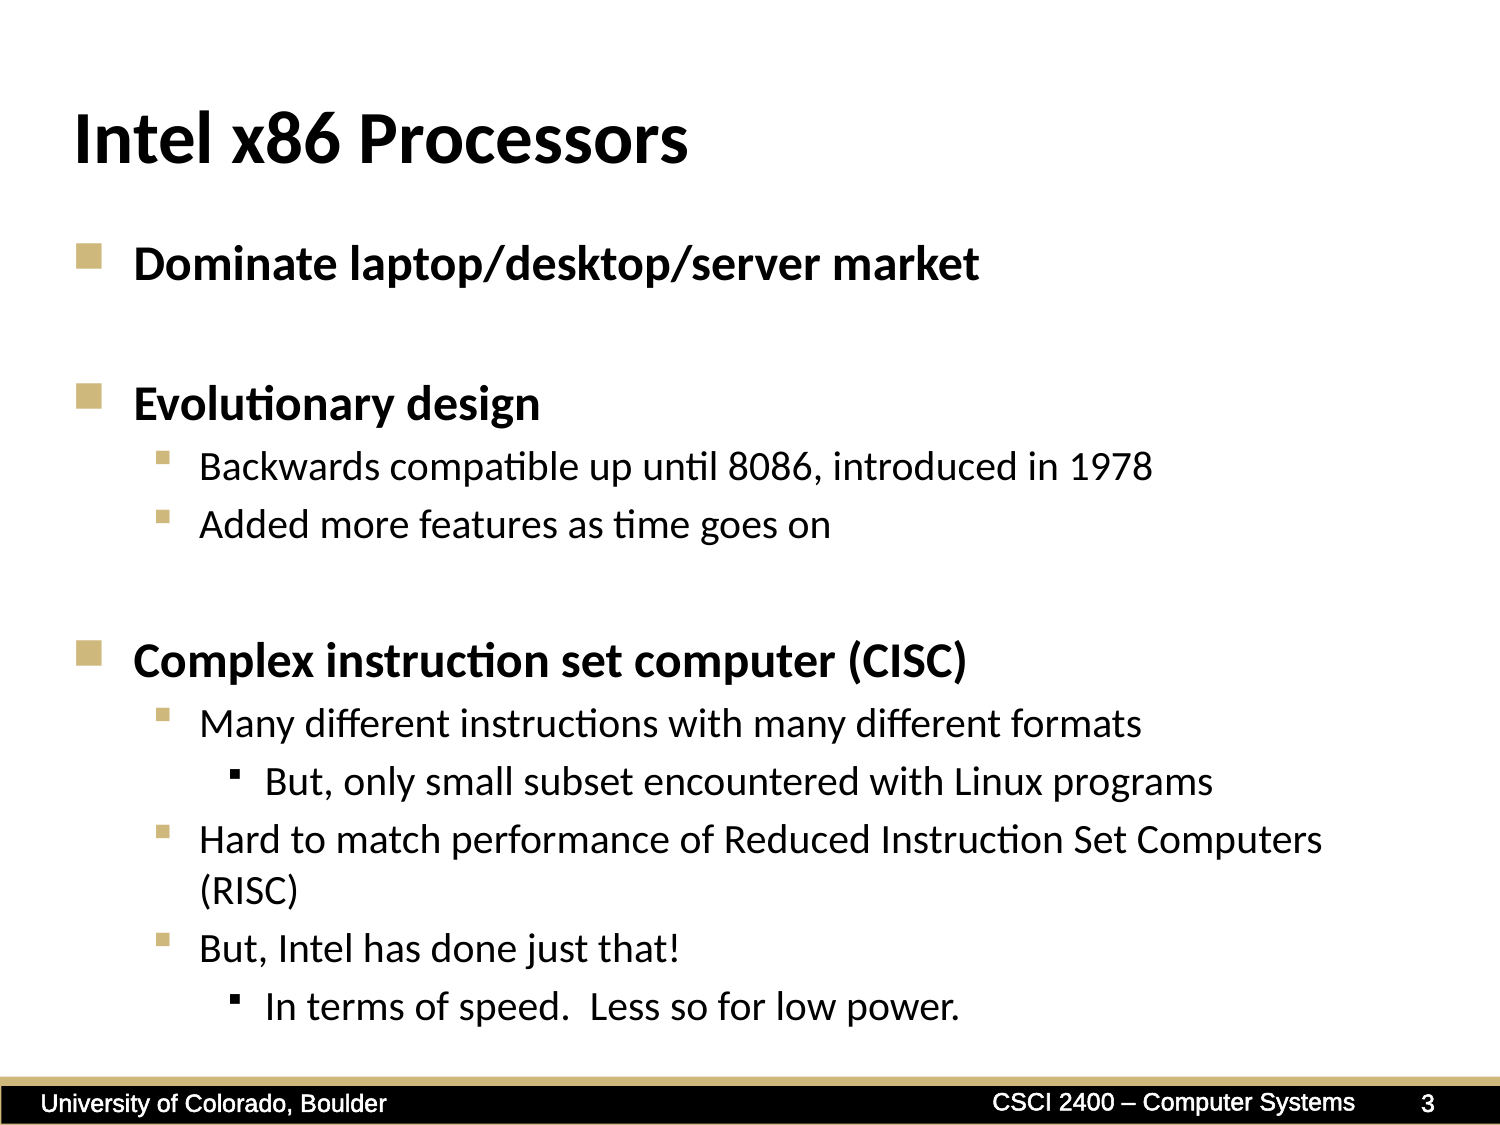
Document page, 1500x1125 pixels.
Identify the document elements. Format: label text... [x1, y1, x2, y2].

title Intel x86 Processors [58, 71, 1305, 197]
list Dominate laptop/desktop/server market Evolutionary design Backwards compatible up until 8086, introduced in 1978 Added more features as time goes on Complex instruction set computer (CISC) Many different instructions with many different formats But, only small subset encountered with Linux programs Hard to match performance of Reduced Instruction Set Computers (RISC) But, Intel has done just that! In terms of speed. Less so for low power. [62, 223, 1359, 1040]
